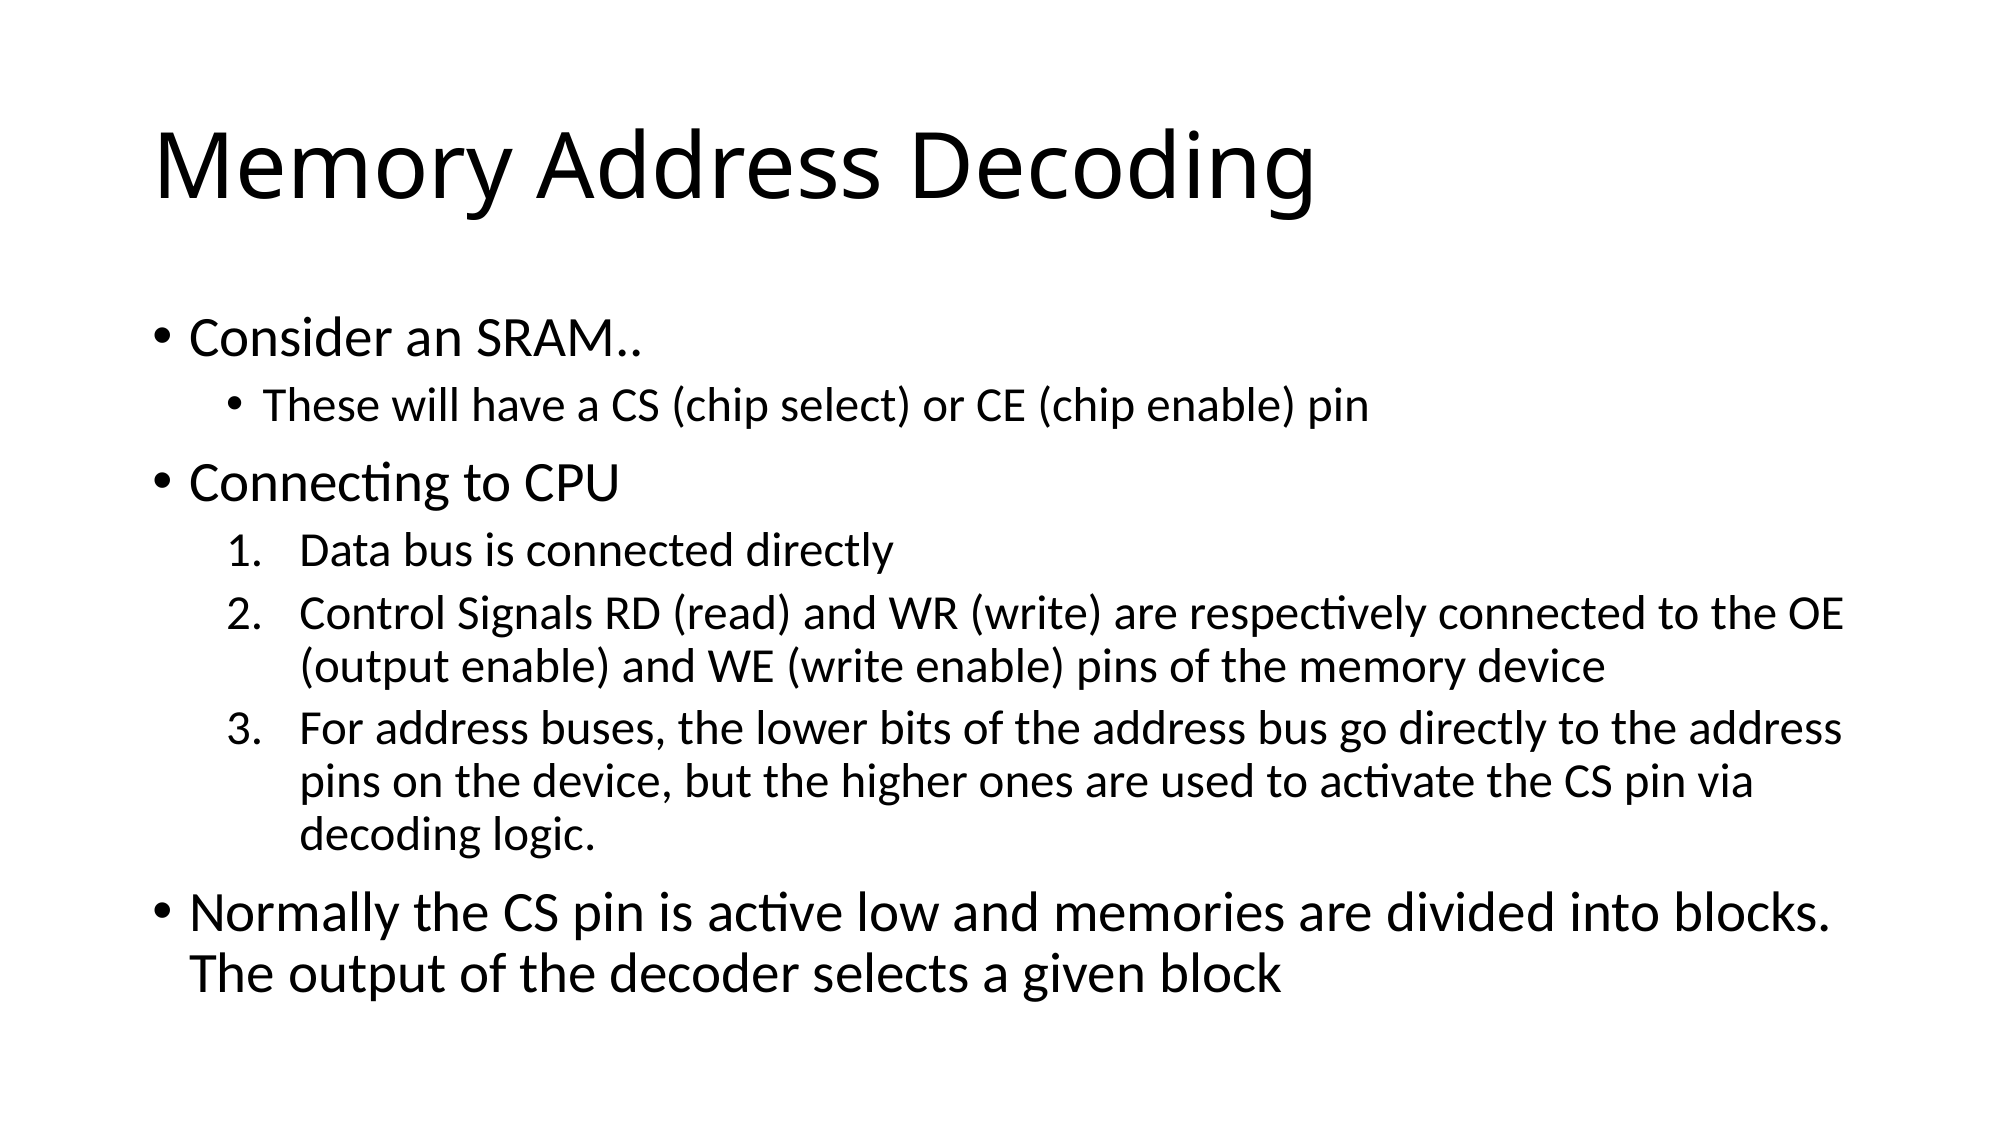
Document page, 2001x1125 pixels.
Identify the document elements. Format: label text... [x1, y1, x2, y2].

title Memory Address Decoding [137, 59, 1863, 278]
list Consider an SRAM.. These will have a CS (chip select) or CE (chip enable) pin Connecting to CPU Data bus is connected directly Control Signals RD (read) and WR (write) are respectively connected to the OE (output enable) and WE (write enable) pins of the memory device For address buses, the lower bits of the address bus go directly to the address pins on the device, but the higher ones are used to activate the CS pin via decoding logic. Normally the CS pin is active low and memories are divided into blocks. The output of the decoder selects a given block [137, 299, 1863, 1014]
